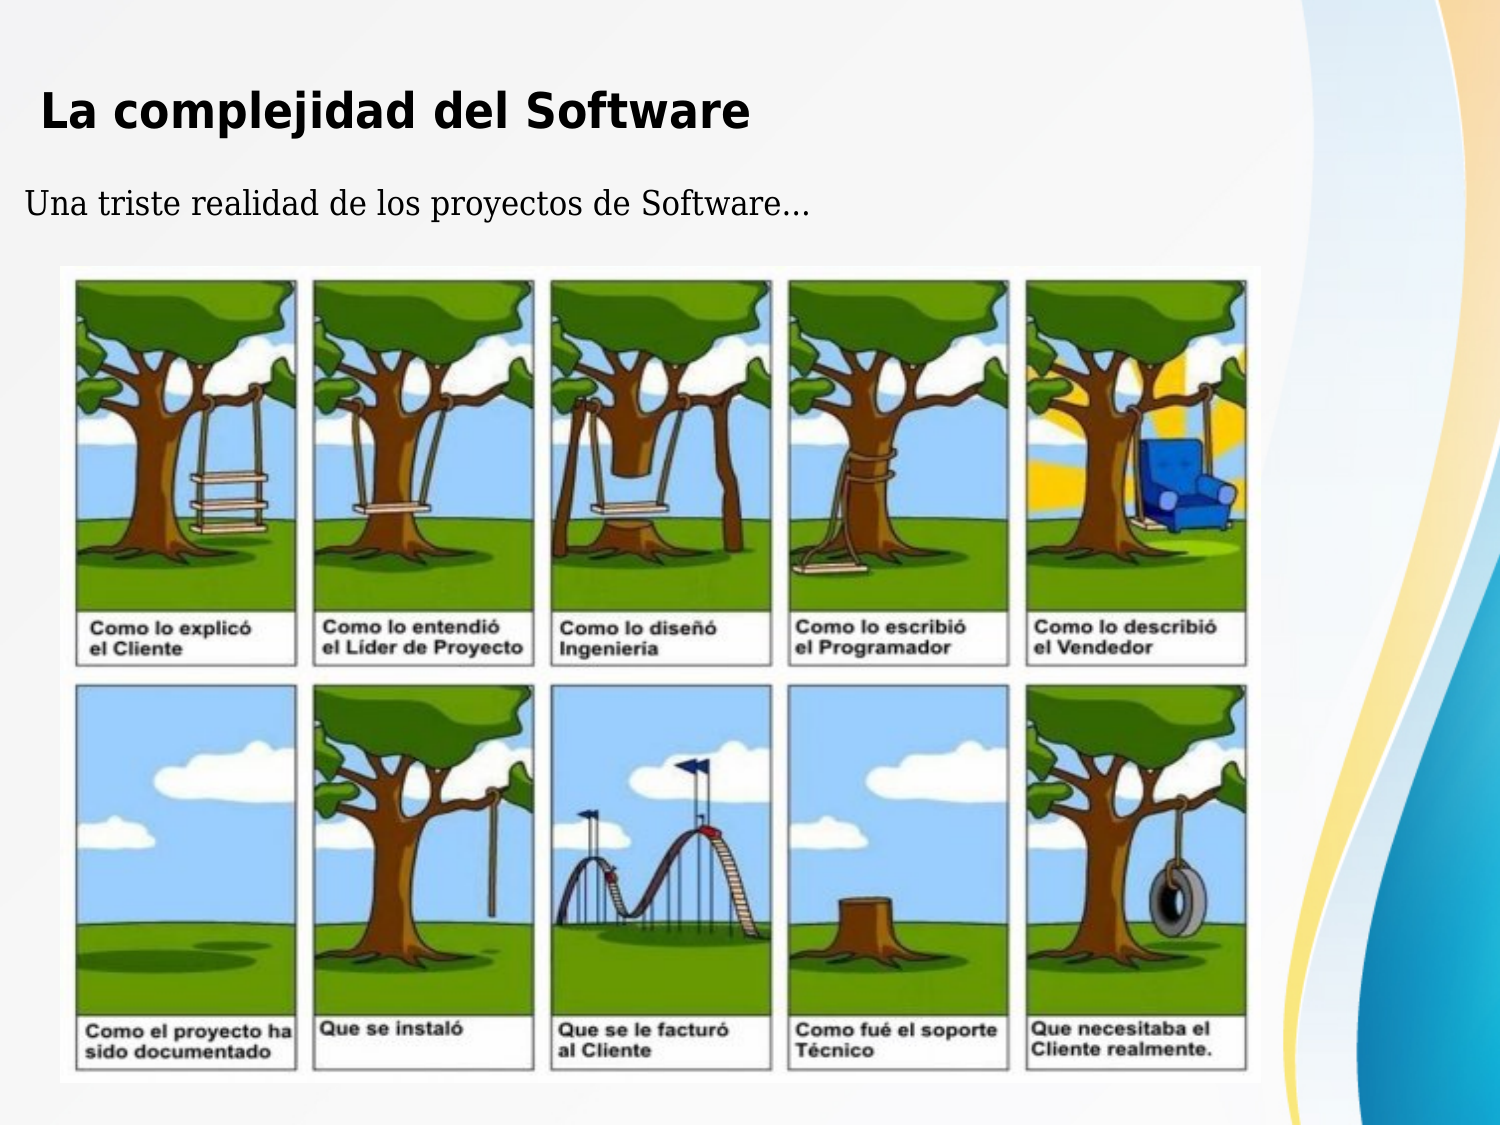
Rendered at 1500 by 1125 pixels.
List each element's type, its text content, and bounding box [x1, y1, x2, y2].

text_box Una triste realidad de los proyectos de Software... [10, 174, 975, 228]
text_box La complejidad del Software [26, 72, 1474, 143]
picture [0, 0, 1500, 1125]
